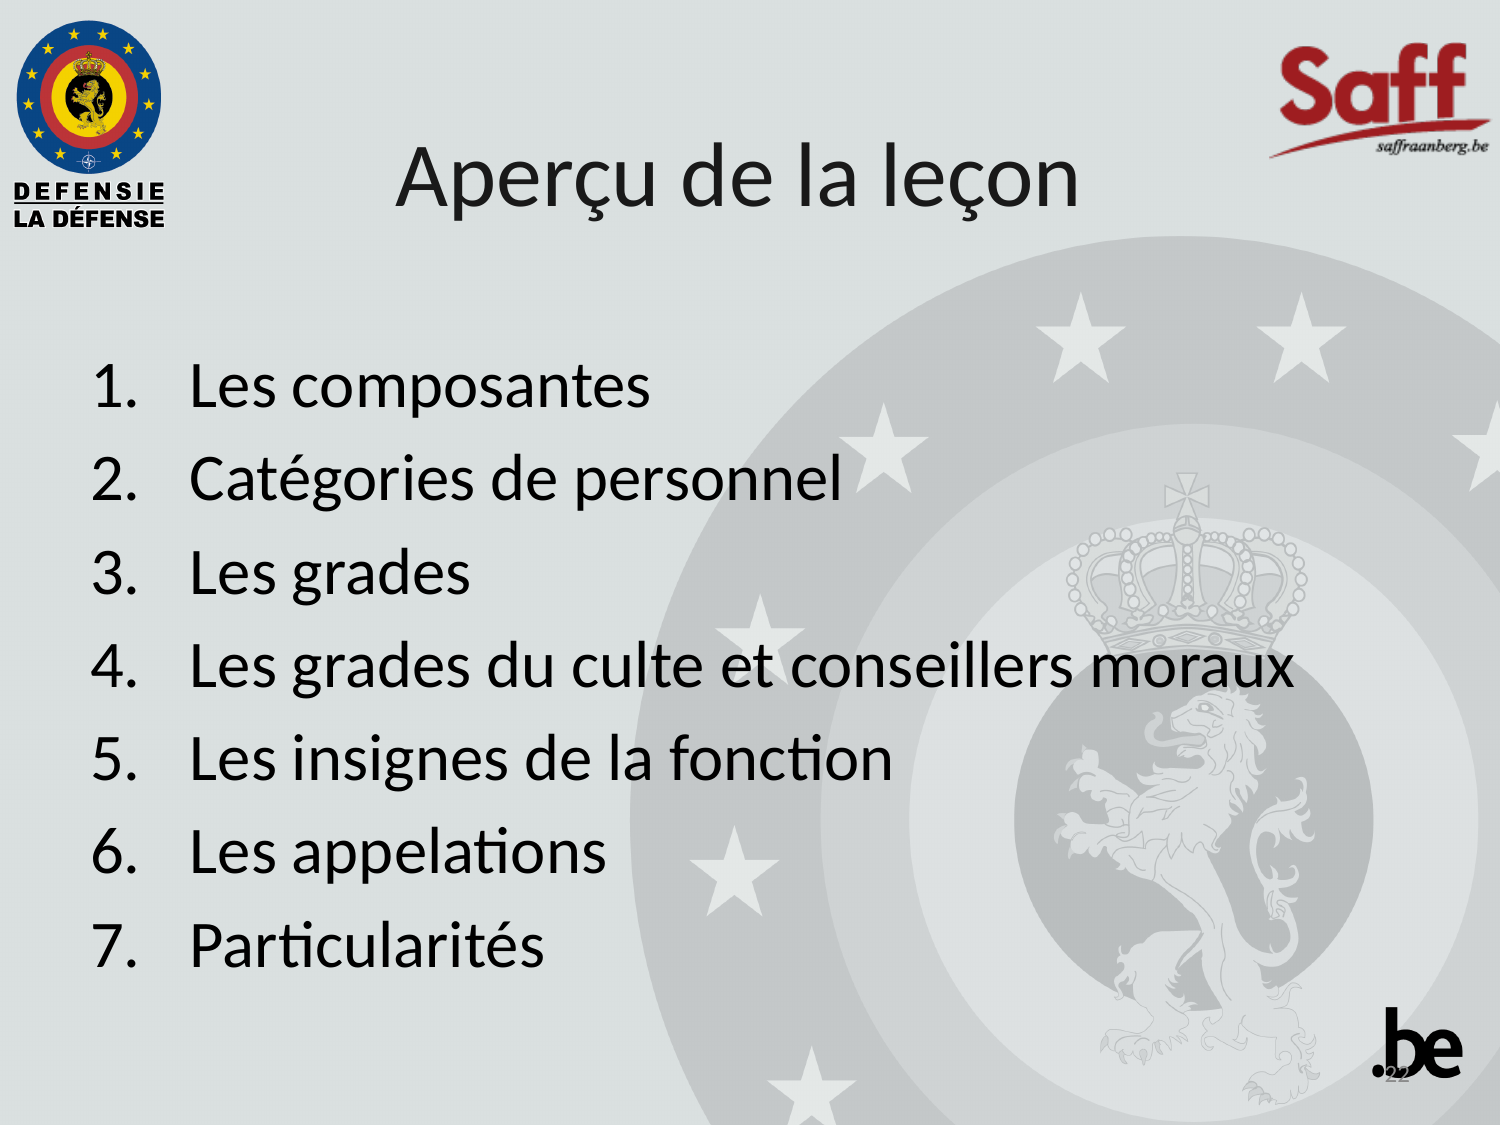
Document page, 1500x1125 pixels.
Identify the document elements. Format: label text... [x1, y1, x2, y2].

list Les composantes Catégories de personnel Les grades Les grades du culte et conseillers moraux Les insignes de la fonction Les appelations Particularités [74, 333, 1426, 729]
title Aperçu de la leçon [74, 44, 1426, 233]
slide_number 22 [1074, 1042, 1425, 1103]
picture [0, 0, 1500, 1125]
